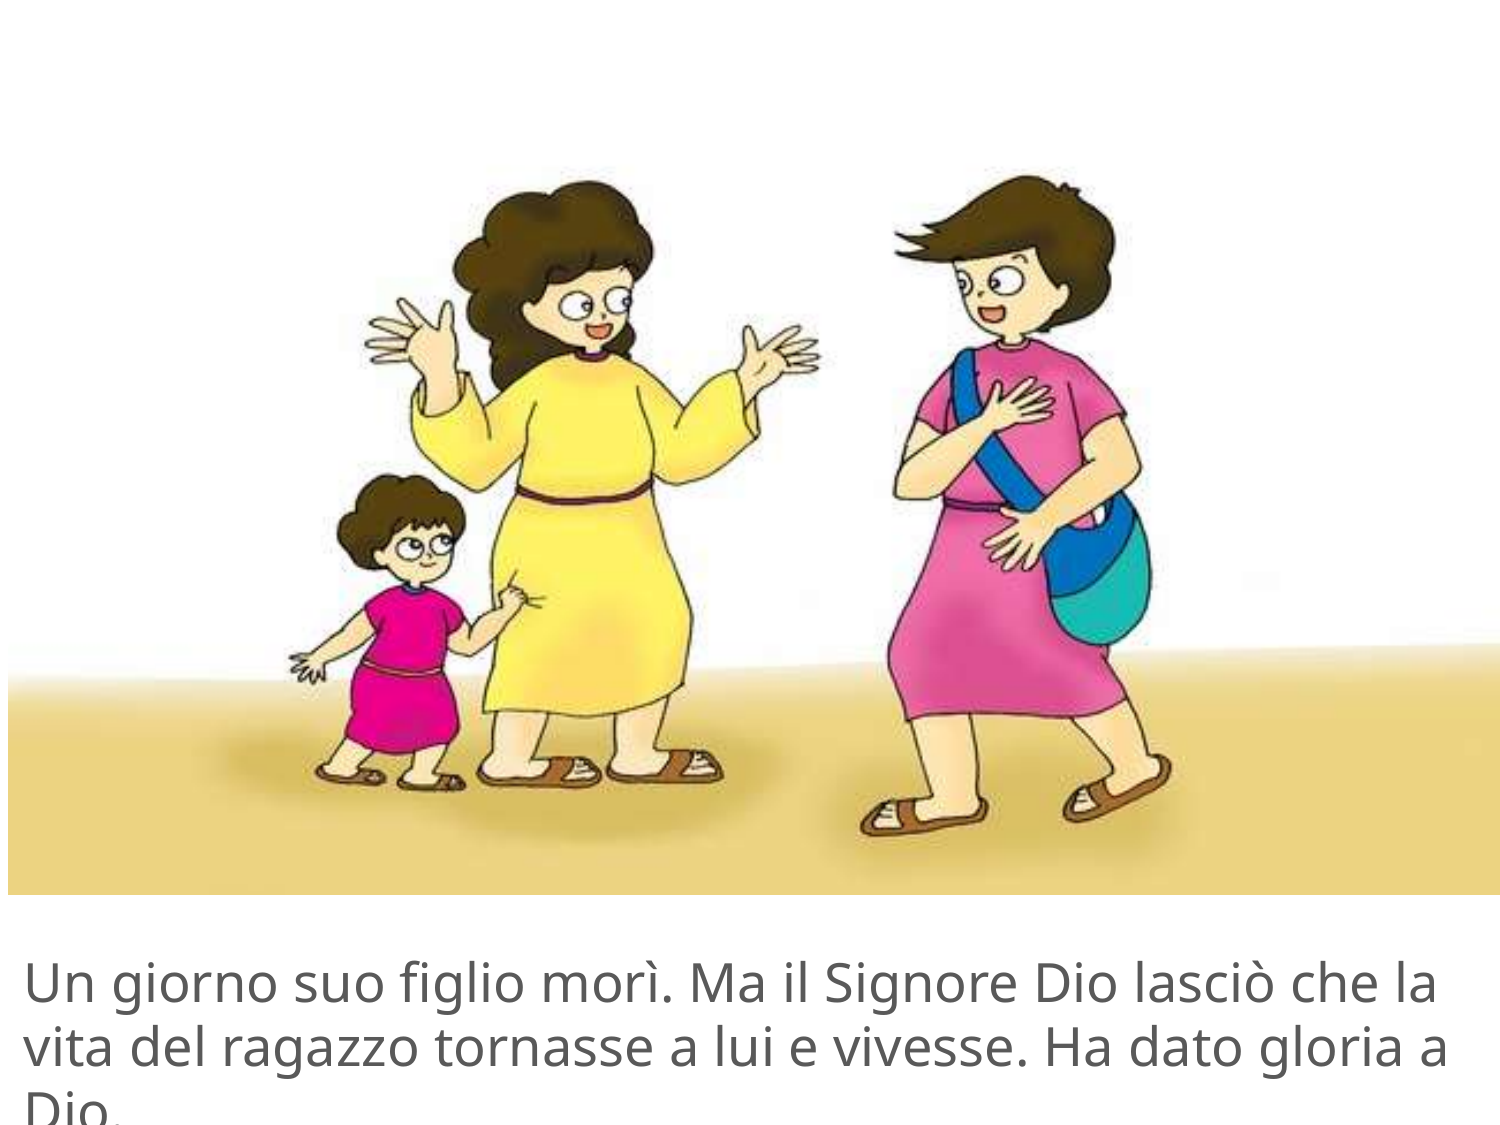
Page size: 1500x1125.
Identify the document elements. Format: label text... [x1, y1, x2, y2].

picture [8, 0, 1500, 895]
text_box Un giorno suo figlio morì. Ma il Signore Dio lasciò che la vita del ragazzo tornasse a lui e vivesse. Ha dato gloria a Dio. [9, 940, 1495, 1125]
